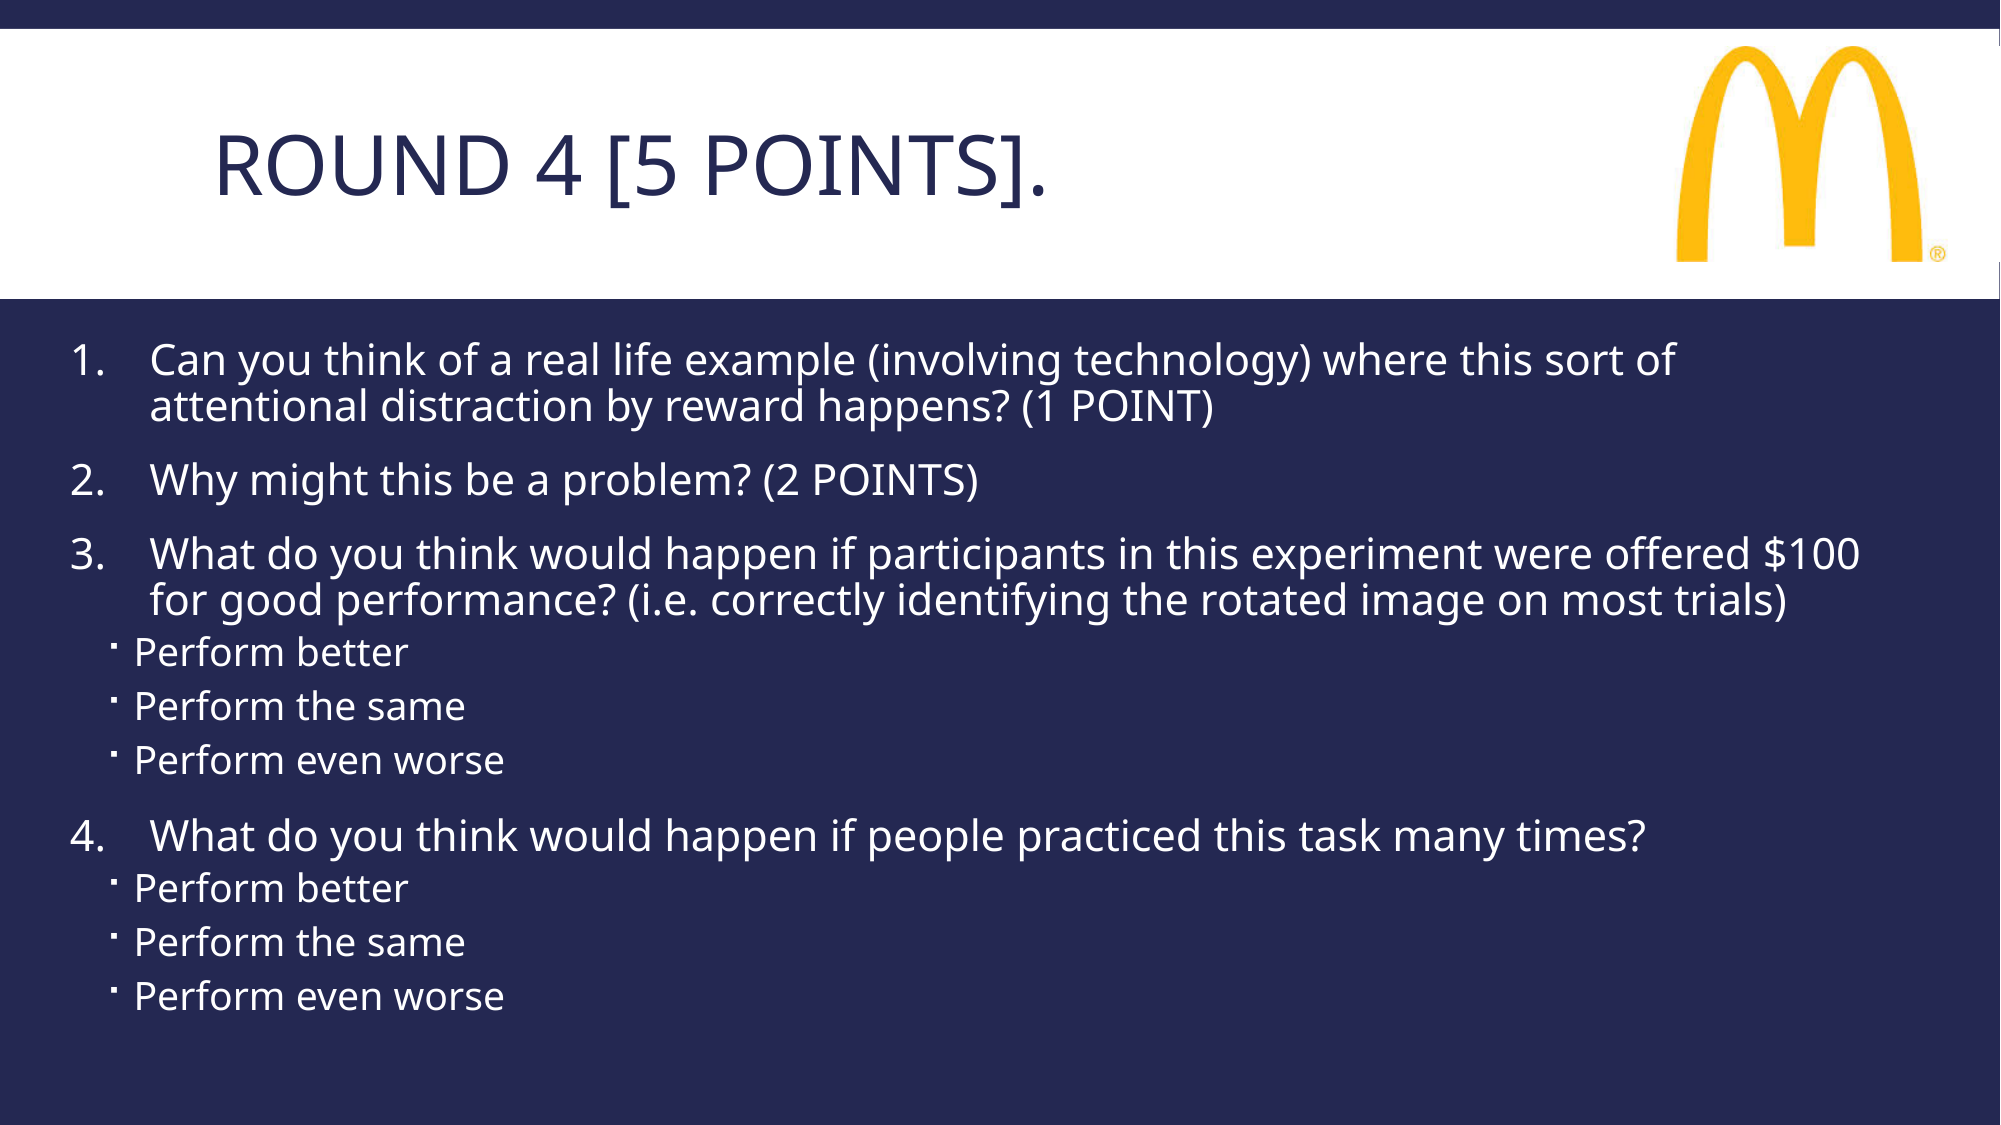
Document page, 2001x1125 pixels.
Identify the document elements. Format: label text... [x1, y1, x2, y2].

list Can you think of a real life example (involving technology) where this sort of attentional distraction by reward happens? (1 POINT) Why might this be a problem? (2 POINTS) What do you think would happen if participants in this experiment were offered $100 for good performance? (i.e. correctly identifying the rotated image on most trials) Perform better Perform the same Perform even worse What do you think would happen if people practiced this task many times? Perform better Perform the same Perform even worse [55, 330, 1898, 1072]
title Round 4 [5 points]. [197, 46, 1803, 295]
picture [1623, 46, 2000, 263]
